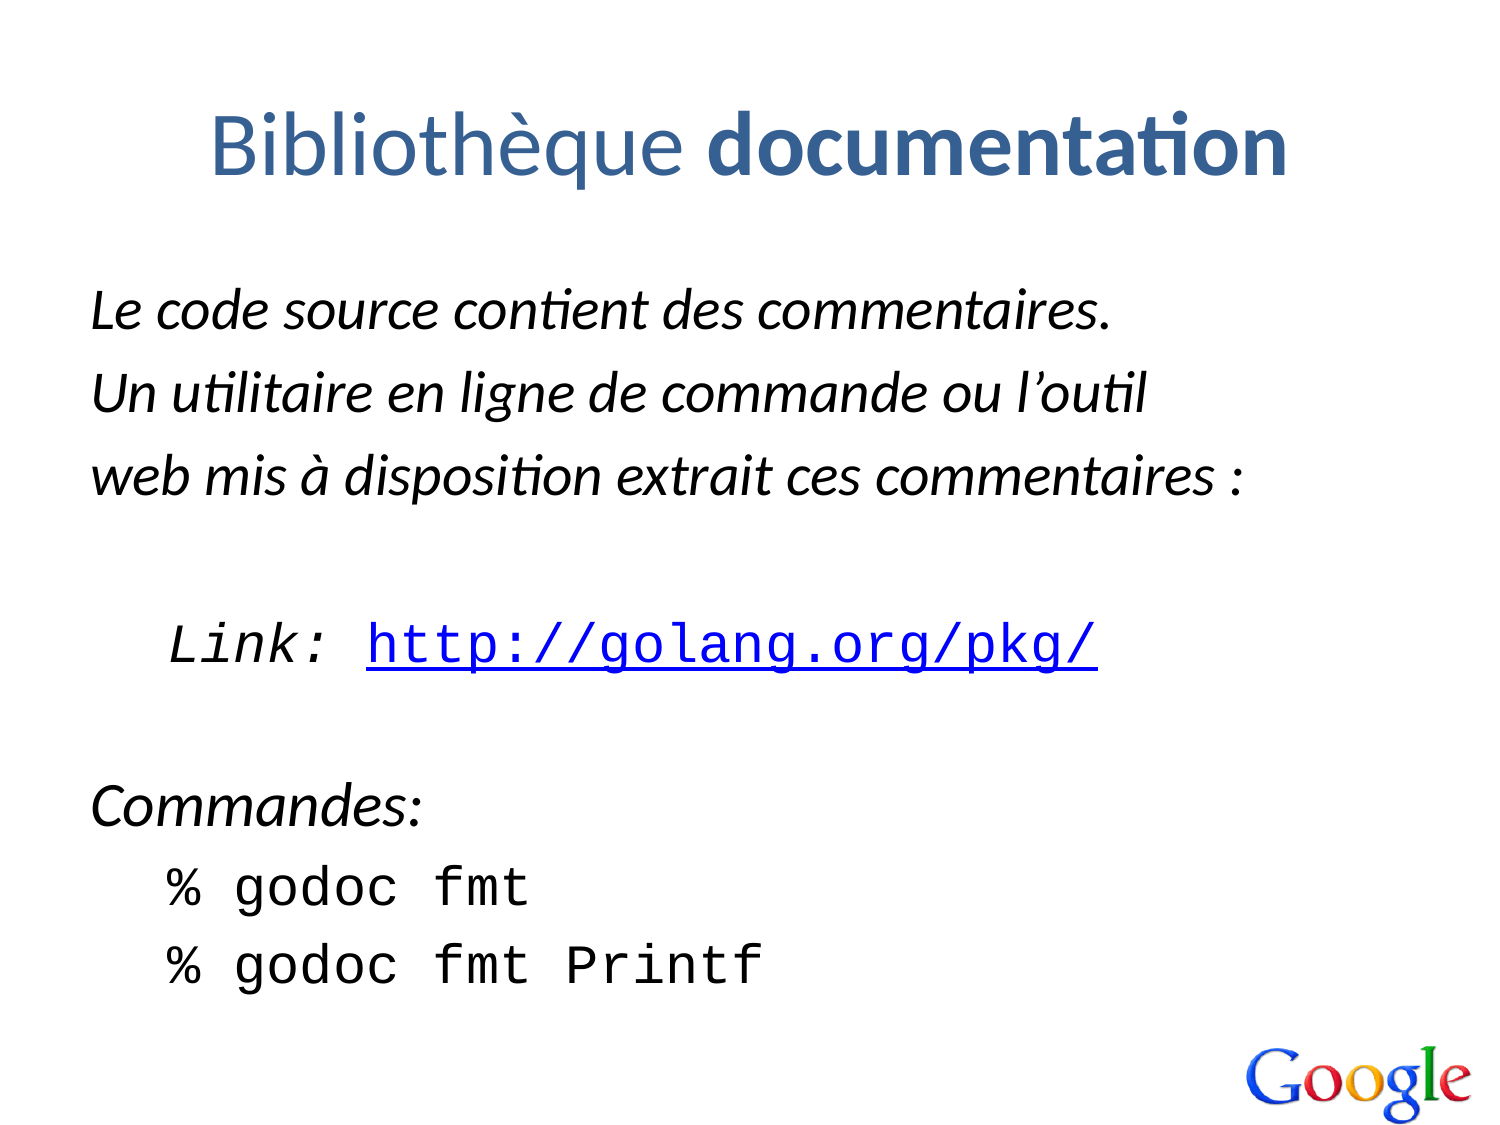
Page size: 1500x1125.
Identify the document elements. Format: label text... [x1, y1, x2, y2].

title Bibliothèque documentation [75, 45, 1425, 233]
picture [1246, 1046, 1473, 1125]
list Le code source contient des commentaires. Un utilitaire en ligne de commande ou l’outil web mis à disposition extrait ces commentaires : Link: http://golang.org/pkg/ Commandes: % godoc fmt % godoc fmt Printf [75, 262, 1425, 1005]
